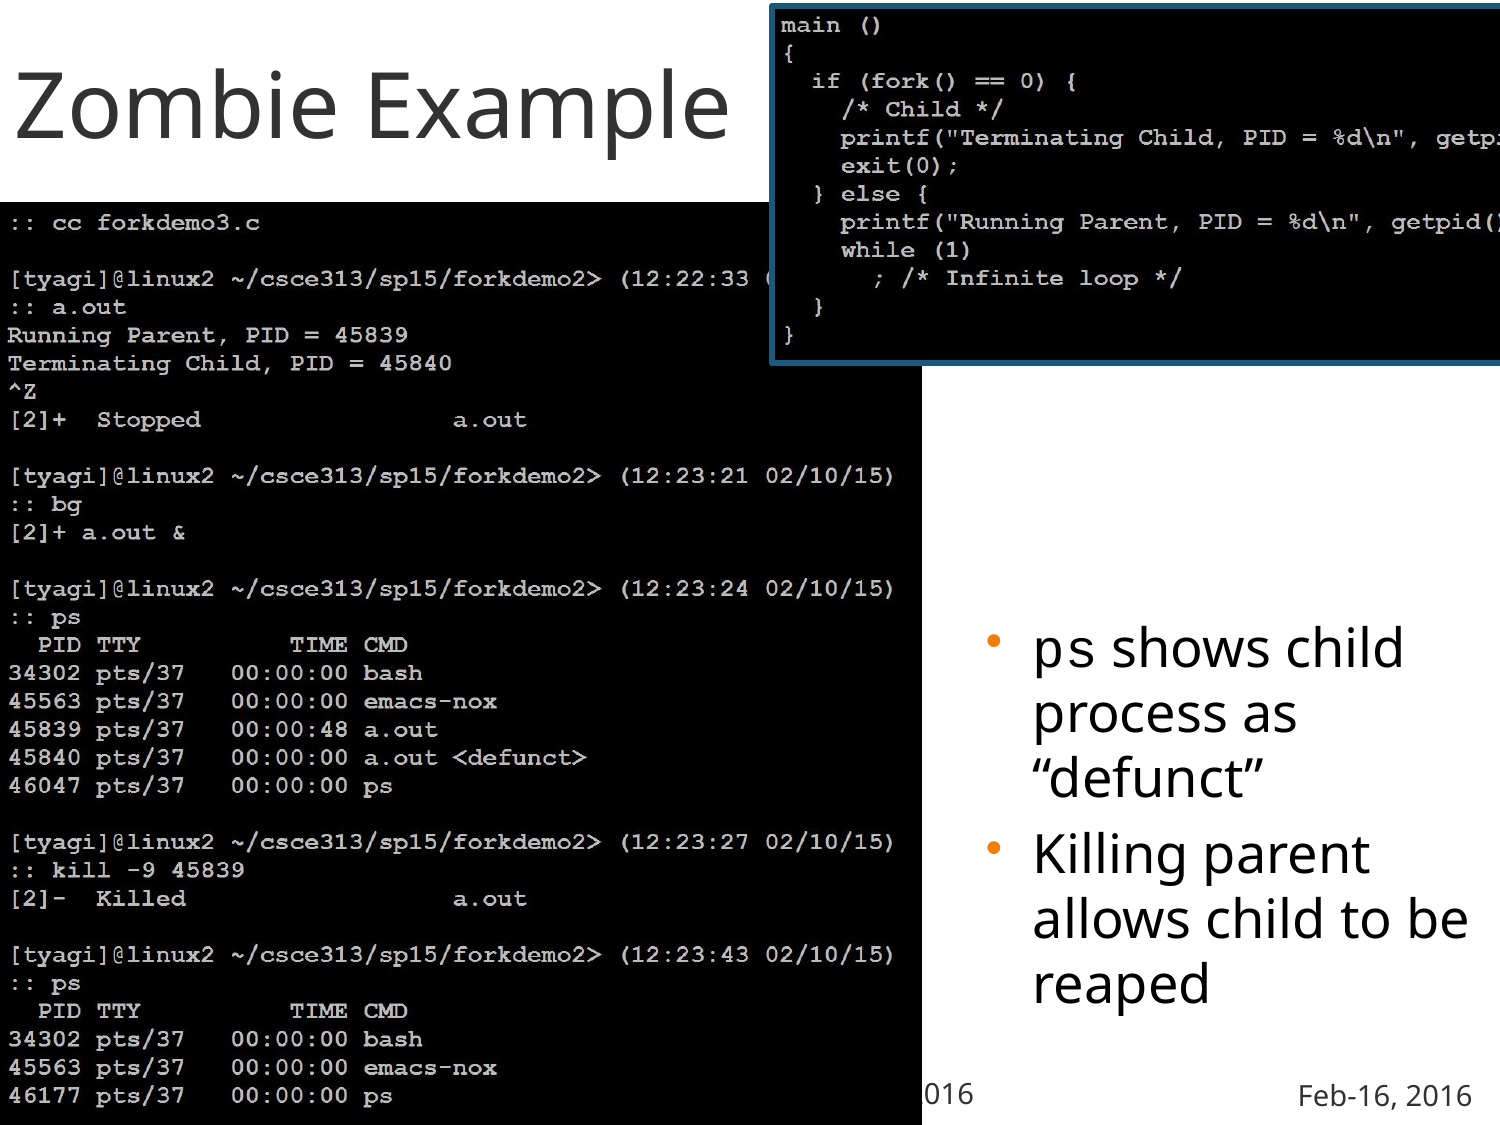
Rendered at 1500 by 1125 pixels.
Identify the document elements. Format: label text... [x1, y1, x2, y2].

footer CSCE-313 Spring 2016 [927, 1065, 990, 1125]
title Zombie Example [0, 12, 751, 193]
picture [0, 8, 1500, 1125]
list ps shows child process as “defunct” Killing parent allows child to be reaped [927, 605, 1500, 1039]
slide_number Feb-16, 2016 [1050, 1065, 1488, 1125]
